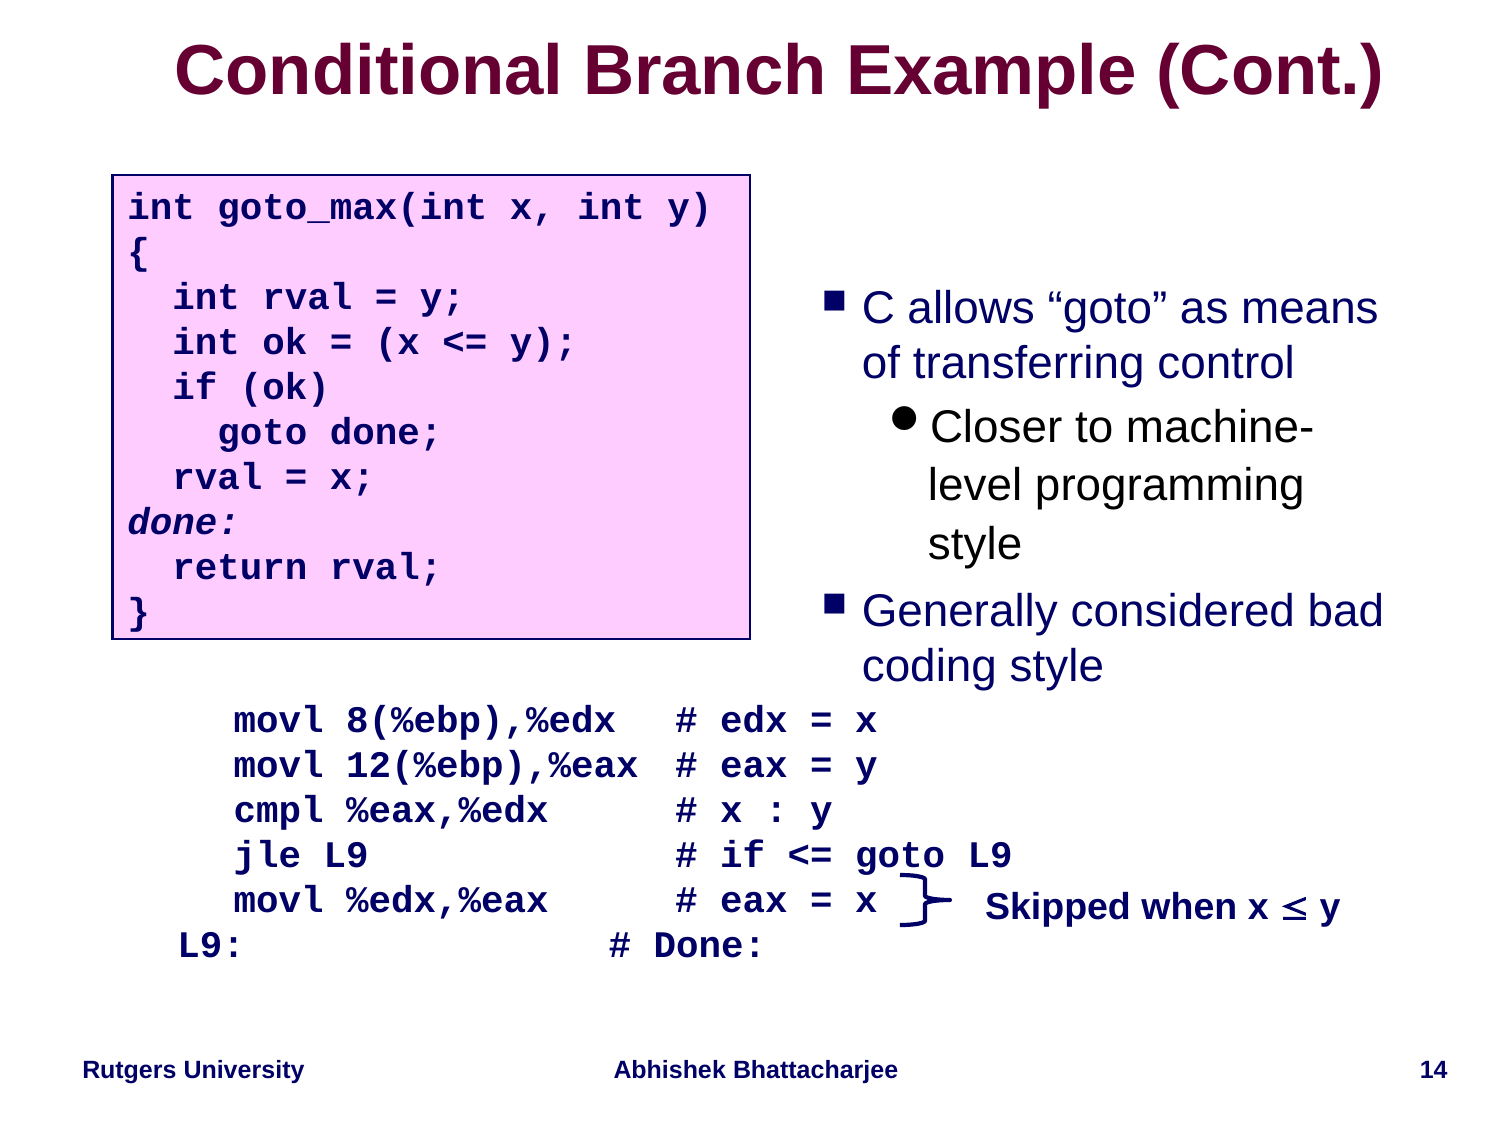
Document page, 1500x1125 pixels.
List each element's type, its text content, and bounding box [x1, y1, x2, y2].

list C allows “goto” as means of transferring control Closer to machine-level programming style Generally considered bad coding style [724, 270, 1411, 694]
text_box int goto_max(int x, int y) { int rval = y; int ok = (x <= y); if (ok) goto done; rval = x; done: return rval; } [112, 174, 750, 640]
title Conditional Branch Example (Cont.) [97, 24, 1463, 120]
text_box Skipped when x  y [970, 874, 1356, 935]
text_box [899, 875, 950, 926]
text_box movl 8(%ebp),%edx # edx = x movl 12(%ebp),%eax # eax = y cmpl %eax,%edx # x : y jle L9 # if <= goto L9 movl %edx,%eax # eax = x L9: # Done: [162, 687, 1163, 972]
